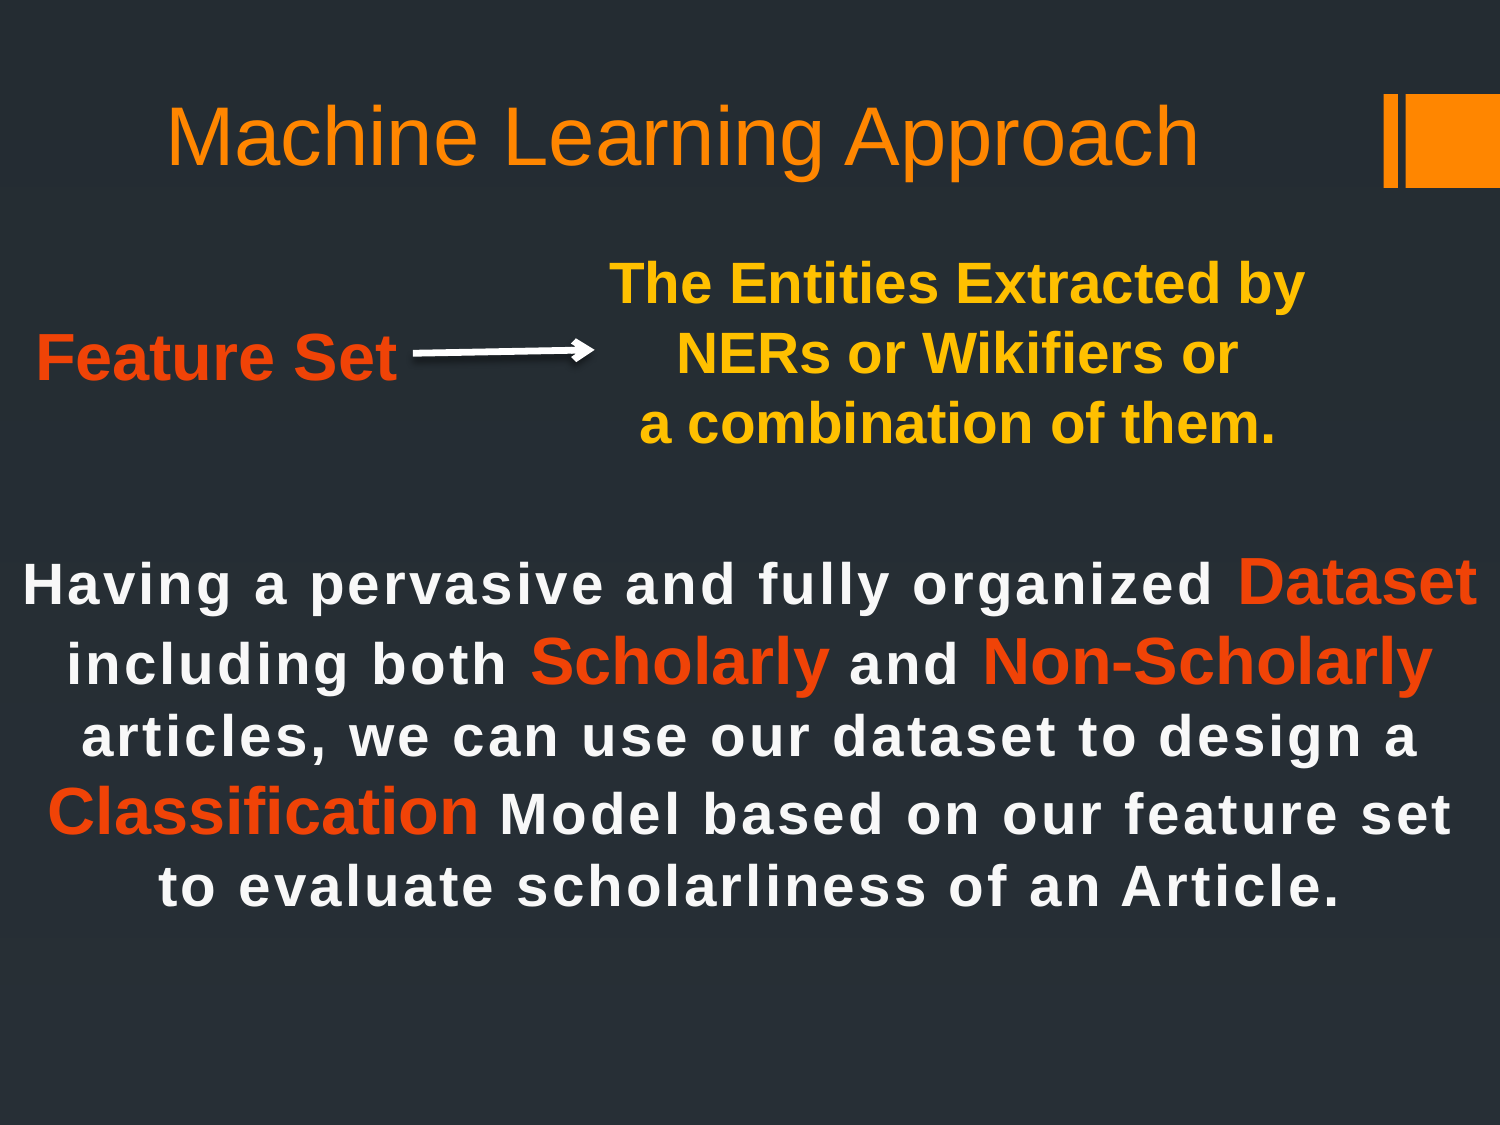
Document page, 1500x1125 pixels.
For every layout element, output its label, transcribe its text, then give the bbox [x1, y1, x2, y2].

title Machine Learning Approach [150, 0, 1350, 190]
text_box Having a pervasive and fully organized Dataset including both Scholarly and Non-Scholarly articles, we can use our dataset to design a Classification Model based on our feature set to evaluate scholarliness of an Article. [7, 530, 1493, 925]
text_box The Entities Extracted by NERs or Wikifiers or a combination of them. [594, 237, 1322, 463]
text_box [414, 350, 592, 355]
text_box Feature Set [20, 305, 413, 401]
